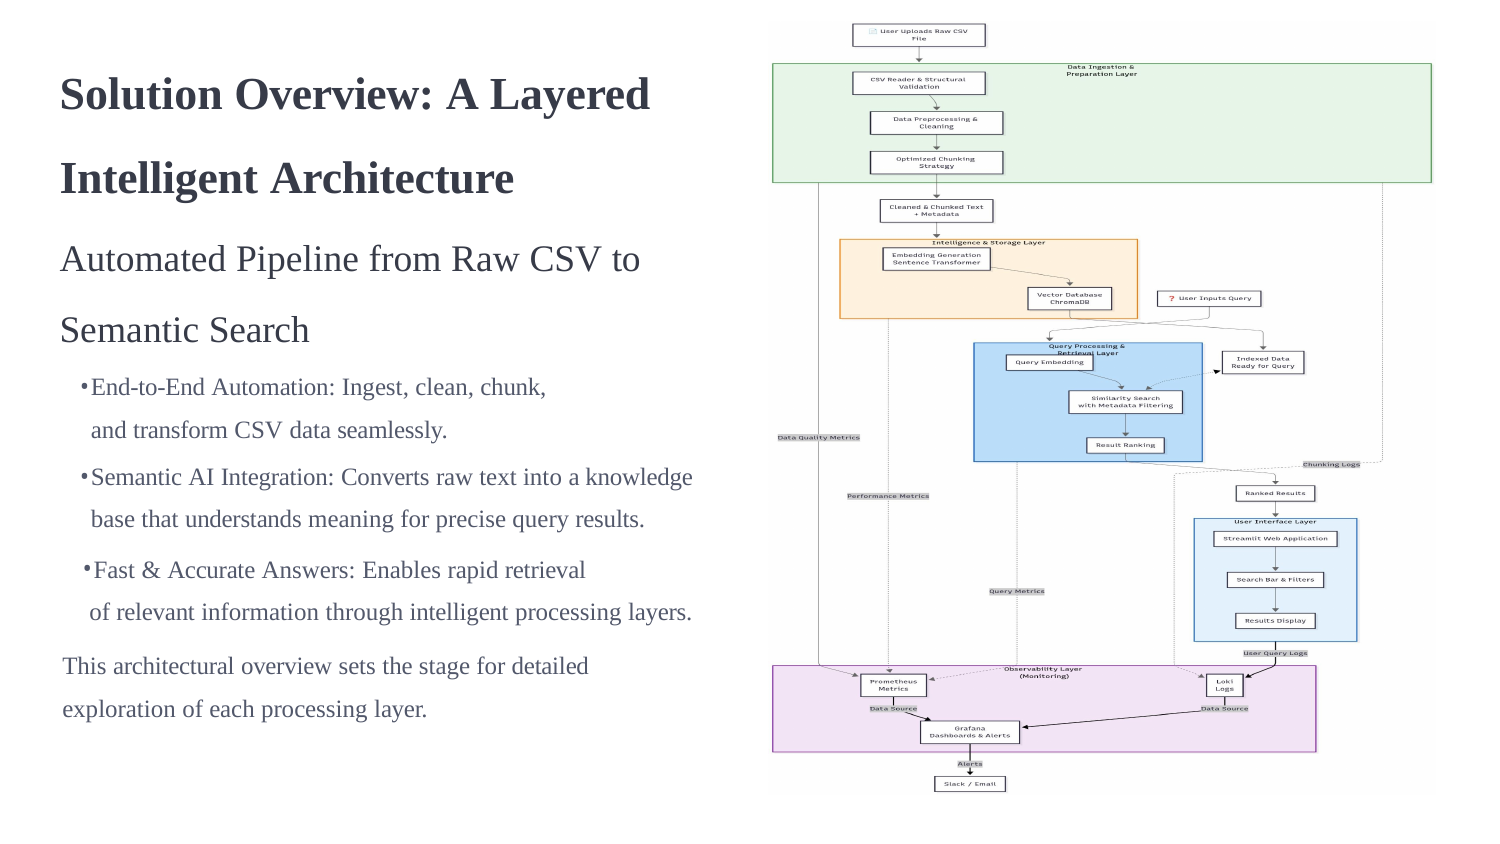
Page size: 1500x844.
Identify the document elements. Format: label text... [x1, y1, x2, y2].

text_box Intelligent Architecture Automated Pipeline from Raw CSV to Semantic Search End-to-End Automation: Ingest, clean, chunk, and transform CSV data seamlessly. Semantic AI Integration: Converts raw text into a knowledge base that understands meaning for precise query results. Fast & Accurate Answers: Enables rapid retrieval of relevant information through intelligent processing layers. This architectural overview sets the stage for detailed exploration of each processing layer. [57, 146, 702, 723]
title Solution Overview: A Layered [57, 61, 655, 146]
picture [768, 21, 1436, 795]
